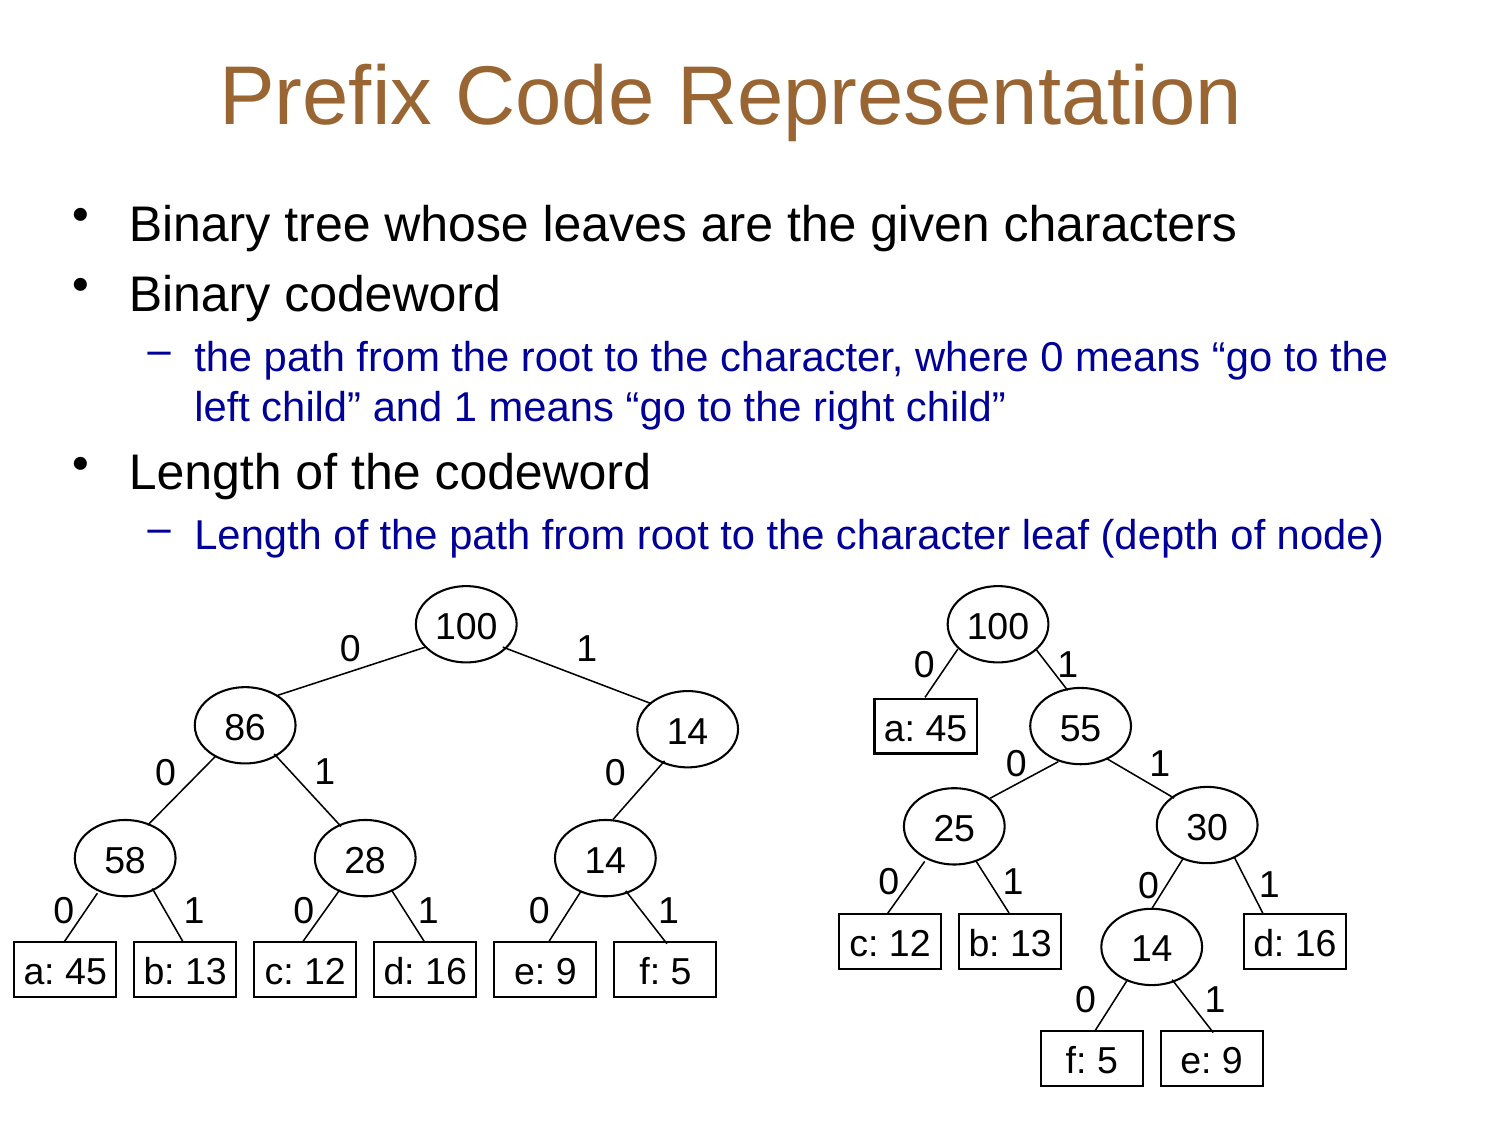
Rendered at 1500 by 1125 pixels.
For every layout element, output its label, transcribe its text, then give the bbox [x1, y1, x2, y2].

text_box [13, 585, 739, 998]
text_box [838, 585, 1347, 1087]
title Prefix Code Representation [55, 16, 1407, 166]
list Binary tree whose leaves are the given characters Binary codeword the path from the root to the character, where 0 means “go to the left child” and 1 means “go to the right child” Length of the codeword Length of the path from root to the character leaf (depth of node) [57, 183, 1408, 609]
